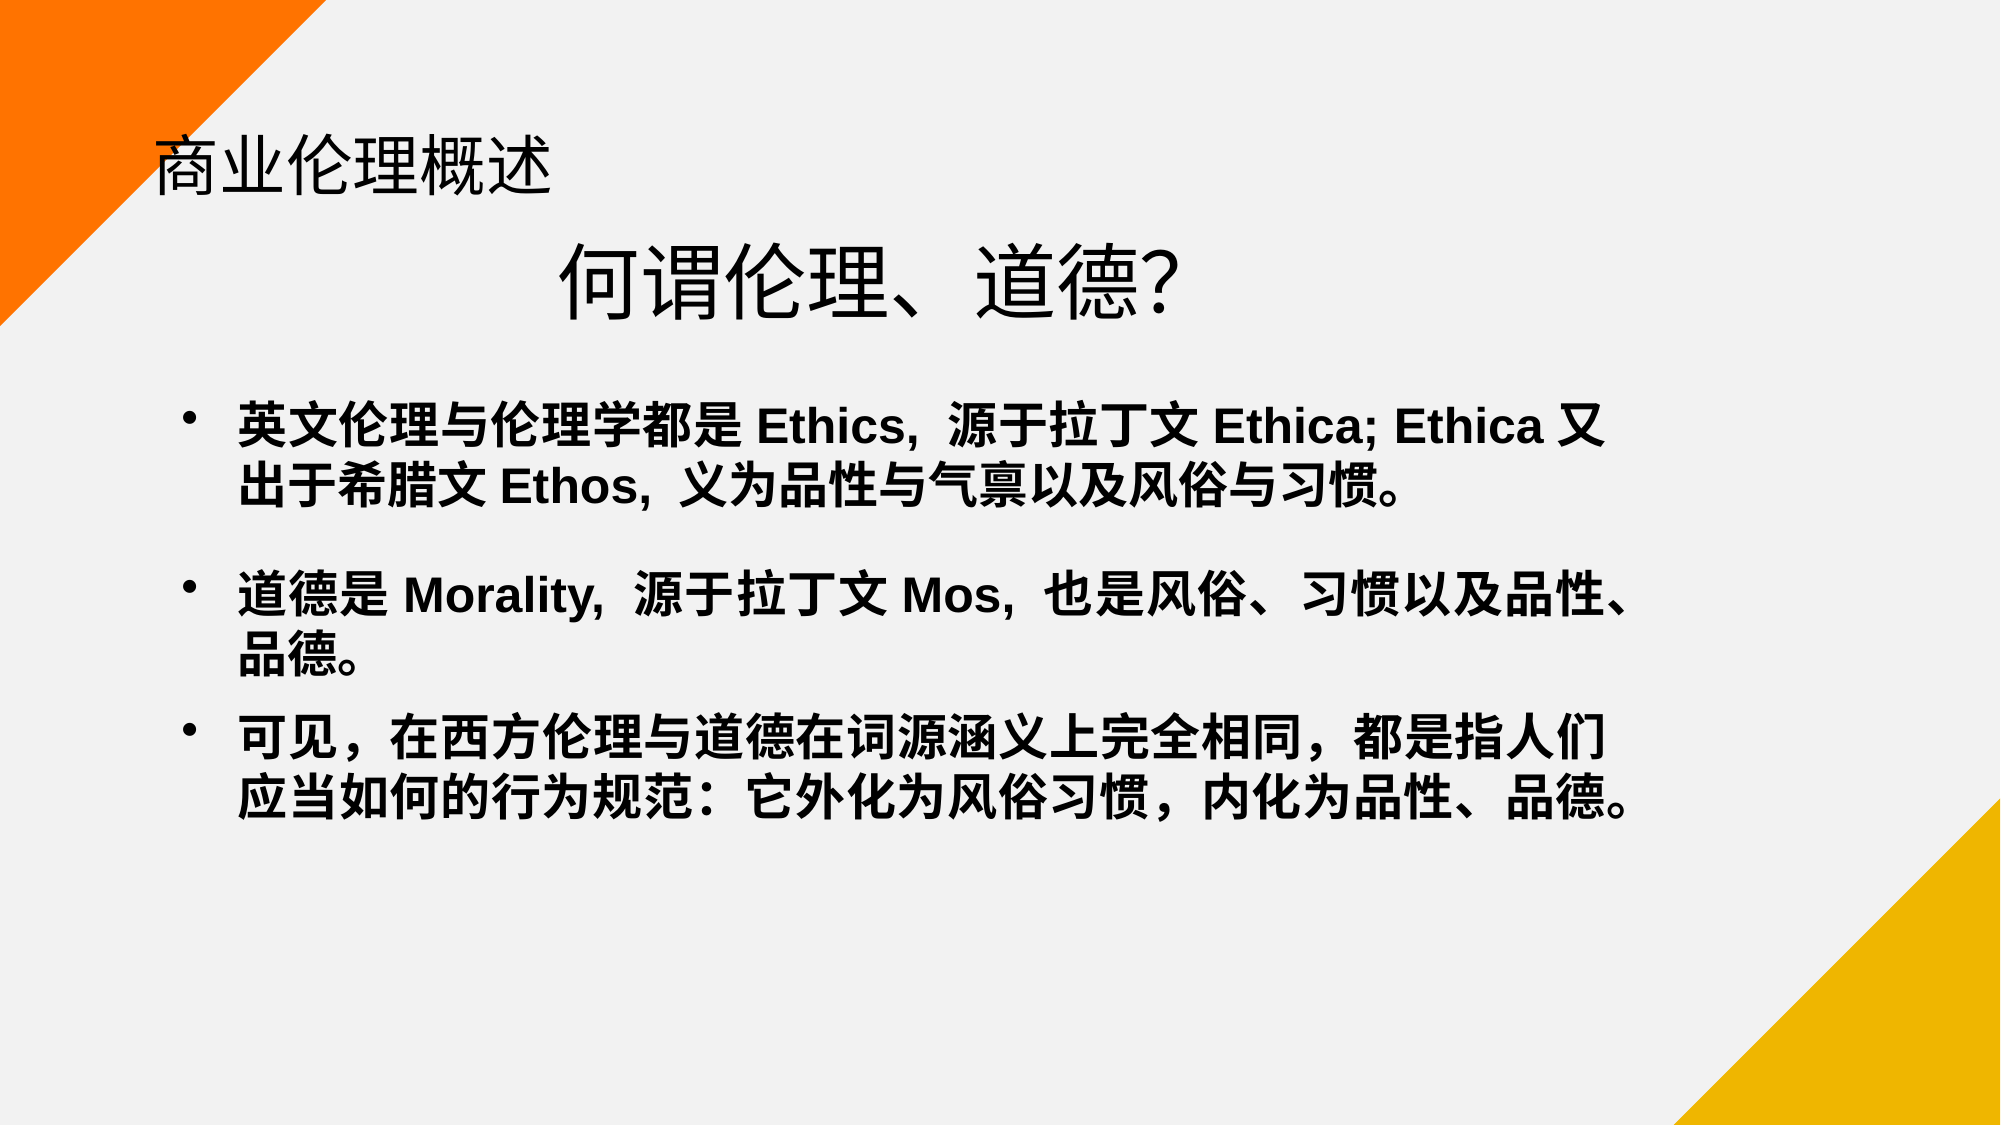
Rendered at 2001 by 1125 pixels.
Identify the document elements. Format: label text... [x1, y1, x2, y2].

text_box 何谓伦理、道德？ [312, 224, 1468, 349]
title 商业伦理概述 [137, 59, 1863, 278]
text_box 道德是Morality, 源于拉丁文Mos, 也是风俗、习惯以及品性、品德。 可见，在西方伦理与道德在词源涵义上完全相同，都是指人们应当如何的行为规范：它外化为风俗习惯，内化为品性、品德。 [166, 555, 1622, 1031]
text_box 英文伦理与伦理学都是Ethics, 源于拉丁文Ethica; Ethica又出于希腊文Ethos, 义为品性与气禀以及风俗与习惯。 [166, 386, 1622, 555]
